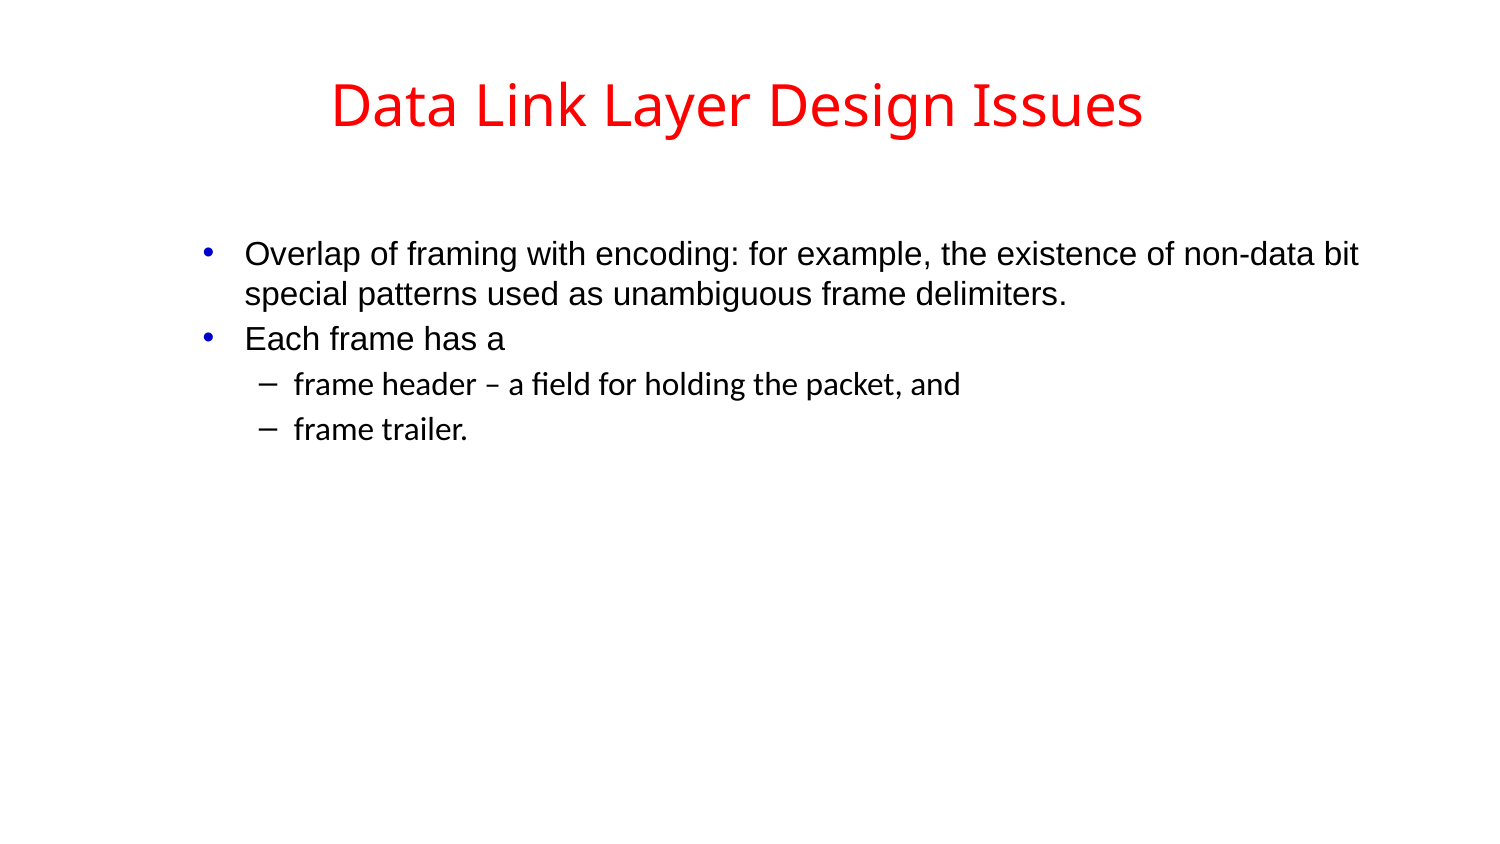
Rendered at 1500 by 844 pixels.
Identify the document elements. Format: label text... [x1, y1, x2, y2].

title Data Link Layer Design Issues [62, 37, 1413, 169]
list Overlap of framing with encoding: for example, the existence of non-data bit special patterns used as unambiguous frame delimiters. Each frame has a frame header – a field for holding the packet, and frame trailer. [187, 225, 1425, 754]
